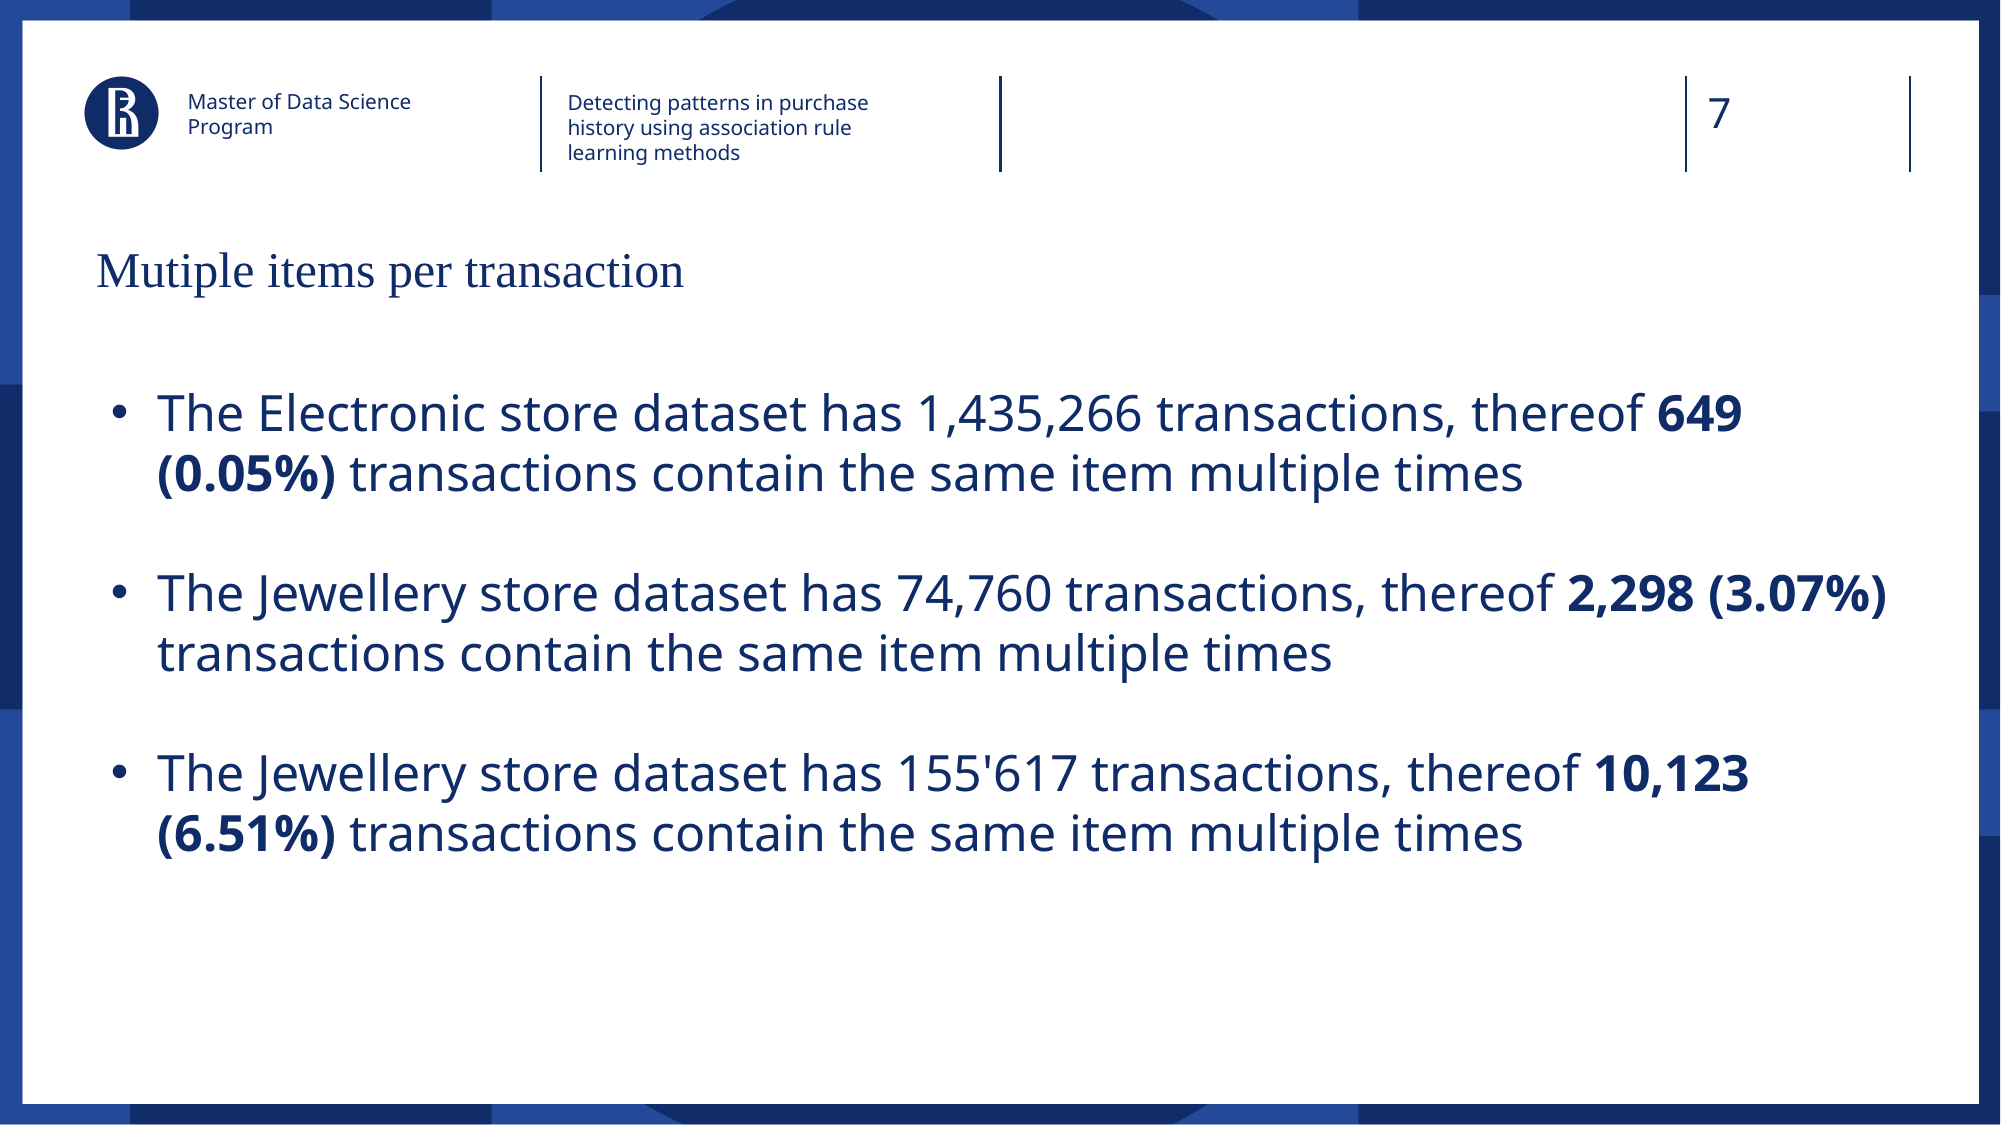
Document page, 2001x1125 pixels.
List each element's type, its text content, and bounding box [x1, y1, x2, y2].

list Detecting patterns in purchase history using association rule learning methods [567, 90, 907, 157]
picture [0, 0, 2001, 1125]
list Master of Data Science Program [187, 88, 500, 157]
title Mutiple items per transaction [96, 237, 1919, 305]
text_box The Electronic store dataset has 1,435,266 transactions, thereof 649 (0.05%) transactions contain the same item multiple times The Jewellery store dataset has 74,760 transactions, thereof 2,298 (3.07%) transactions contain the same item multiple times The Jewellery store dataset has 155'617 transactions, thereof 10,123 (6.51%) transactions contain the same item multiple times [96, 373, 1919, 929]
